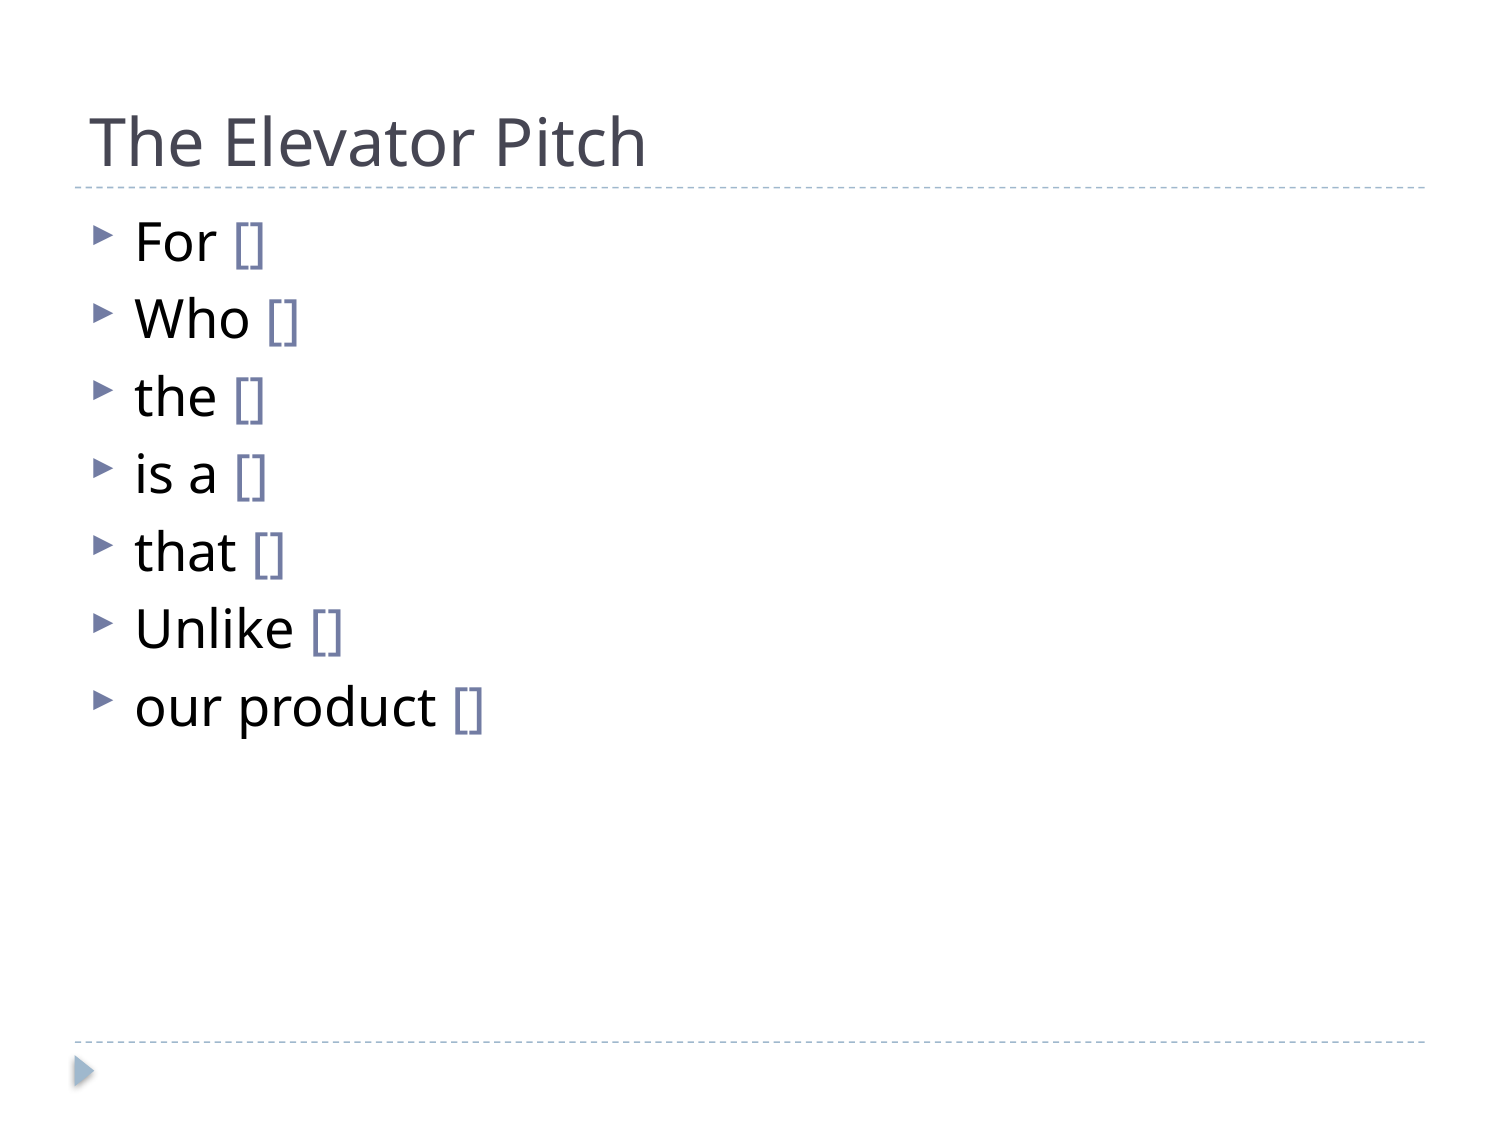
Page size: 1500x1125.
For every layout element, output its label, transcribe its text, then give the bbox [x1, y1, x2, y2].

list For [] Who [] the [] is a [] that [] Unlike [] our product [] [75, 200, 1425, 1010]
title The Elevator Pitch [75, 24, 1425, 188]
